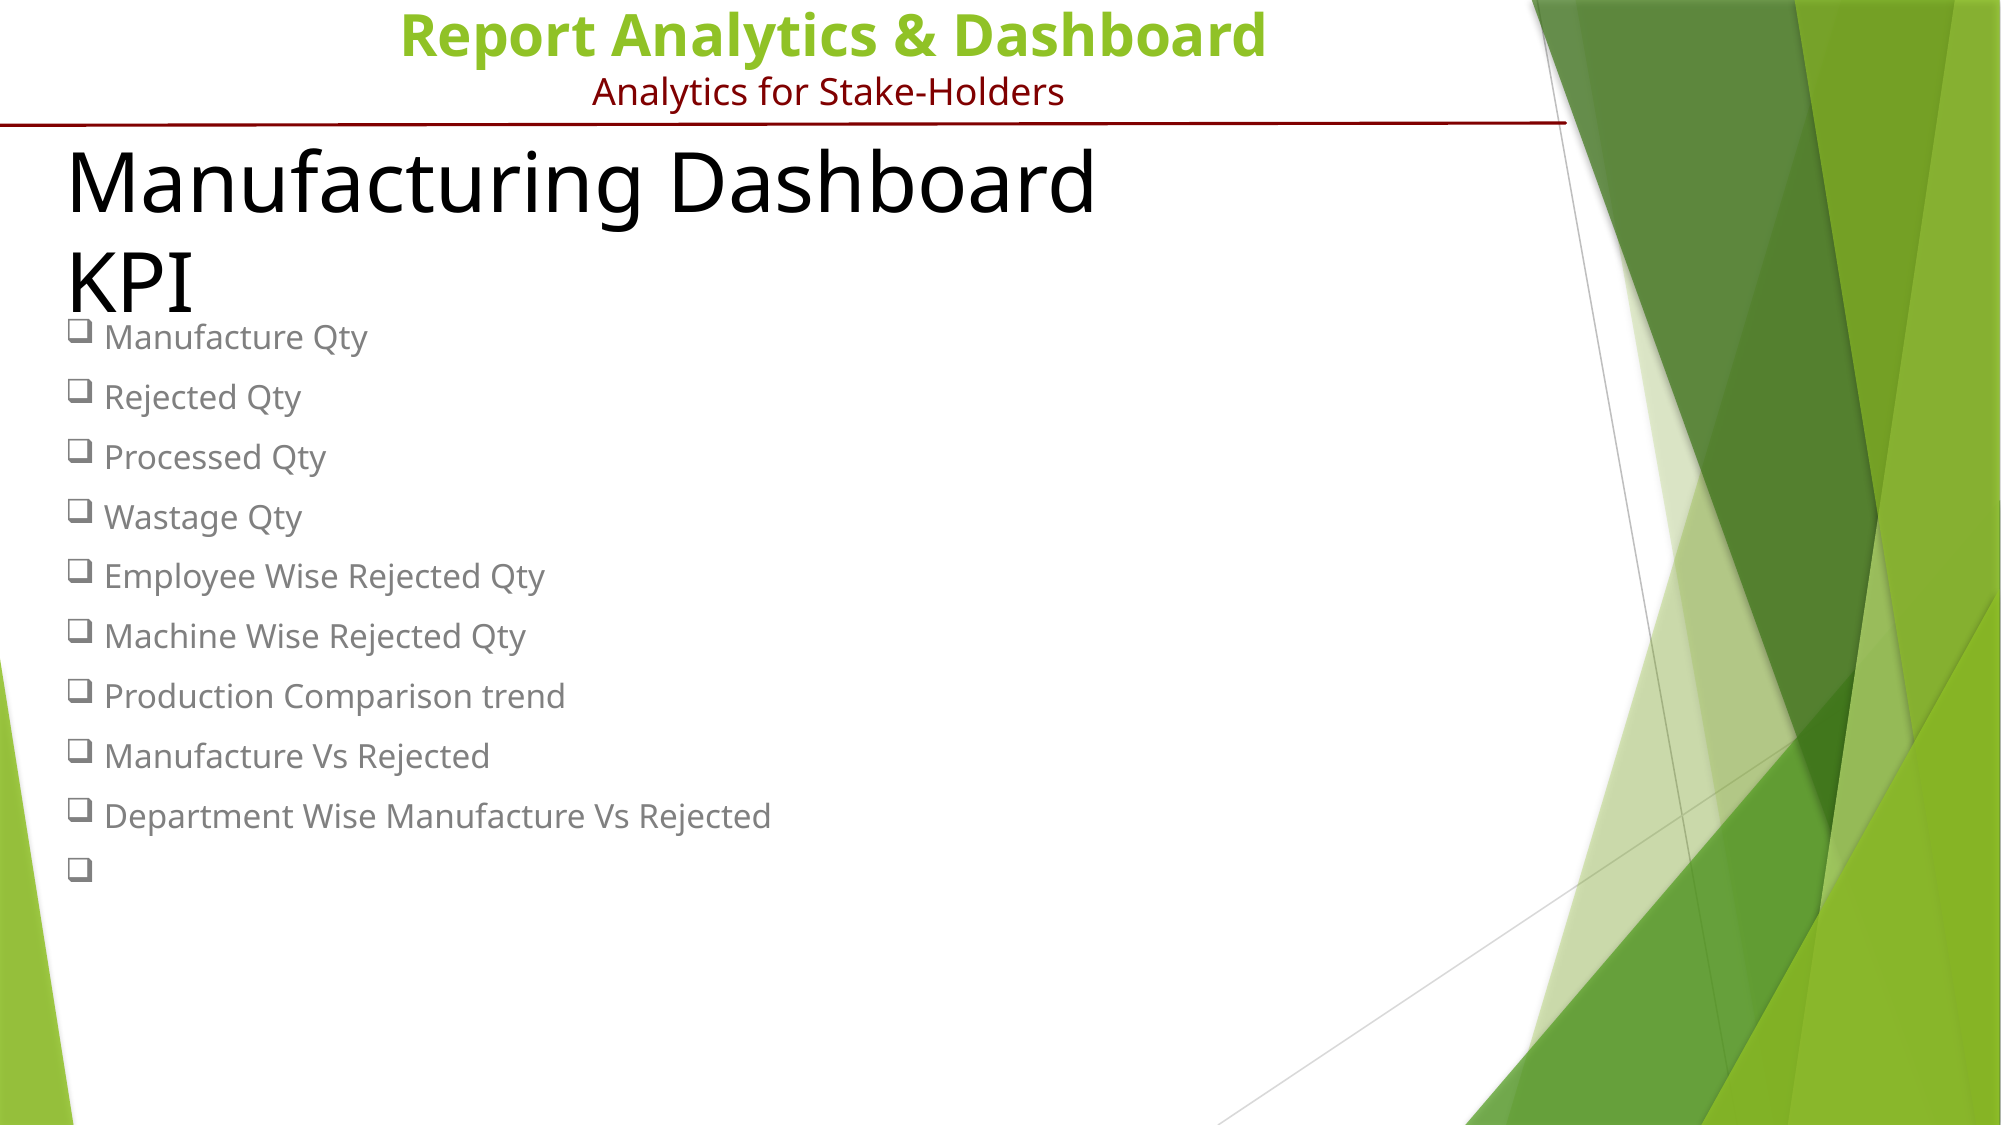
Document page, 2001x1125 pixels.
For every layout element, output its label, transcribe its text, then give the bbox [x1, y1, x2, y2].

text_box Manufacture Qty Rejected Qty Processed Qty Wastage Qty Employee Wise Rejected Qty Machine Wise Rejected Qty Production Comparison trend Manufacture Vs Rejected Department Wise Manufacture Vs Rejected [65, 308, 1758, 1023]
title Report Analytics & Dashboard Analytics for Stake-Holders [99, 0, 1568, 121]
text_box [0, 122, 1566, 126]
text_box Manufacturing Dashboard KPI [65, 137, 1254, 308]
